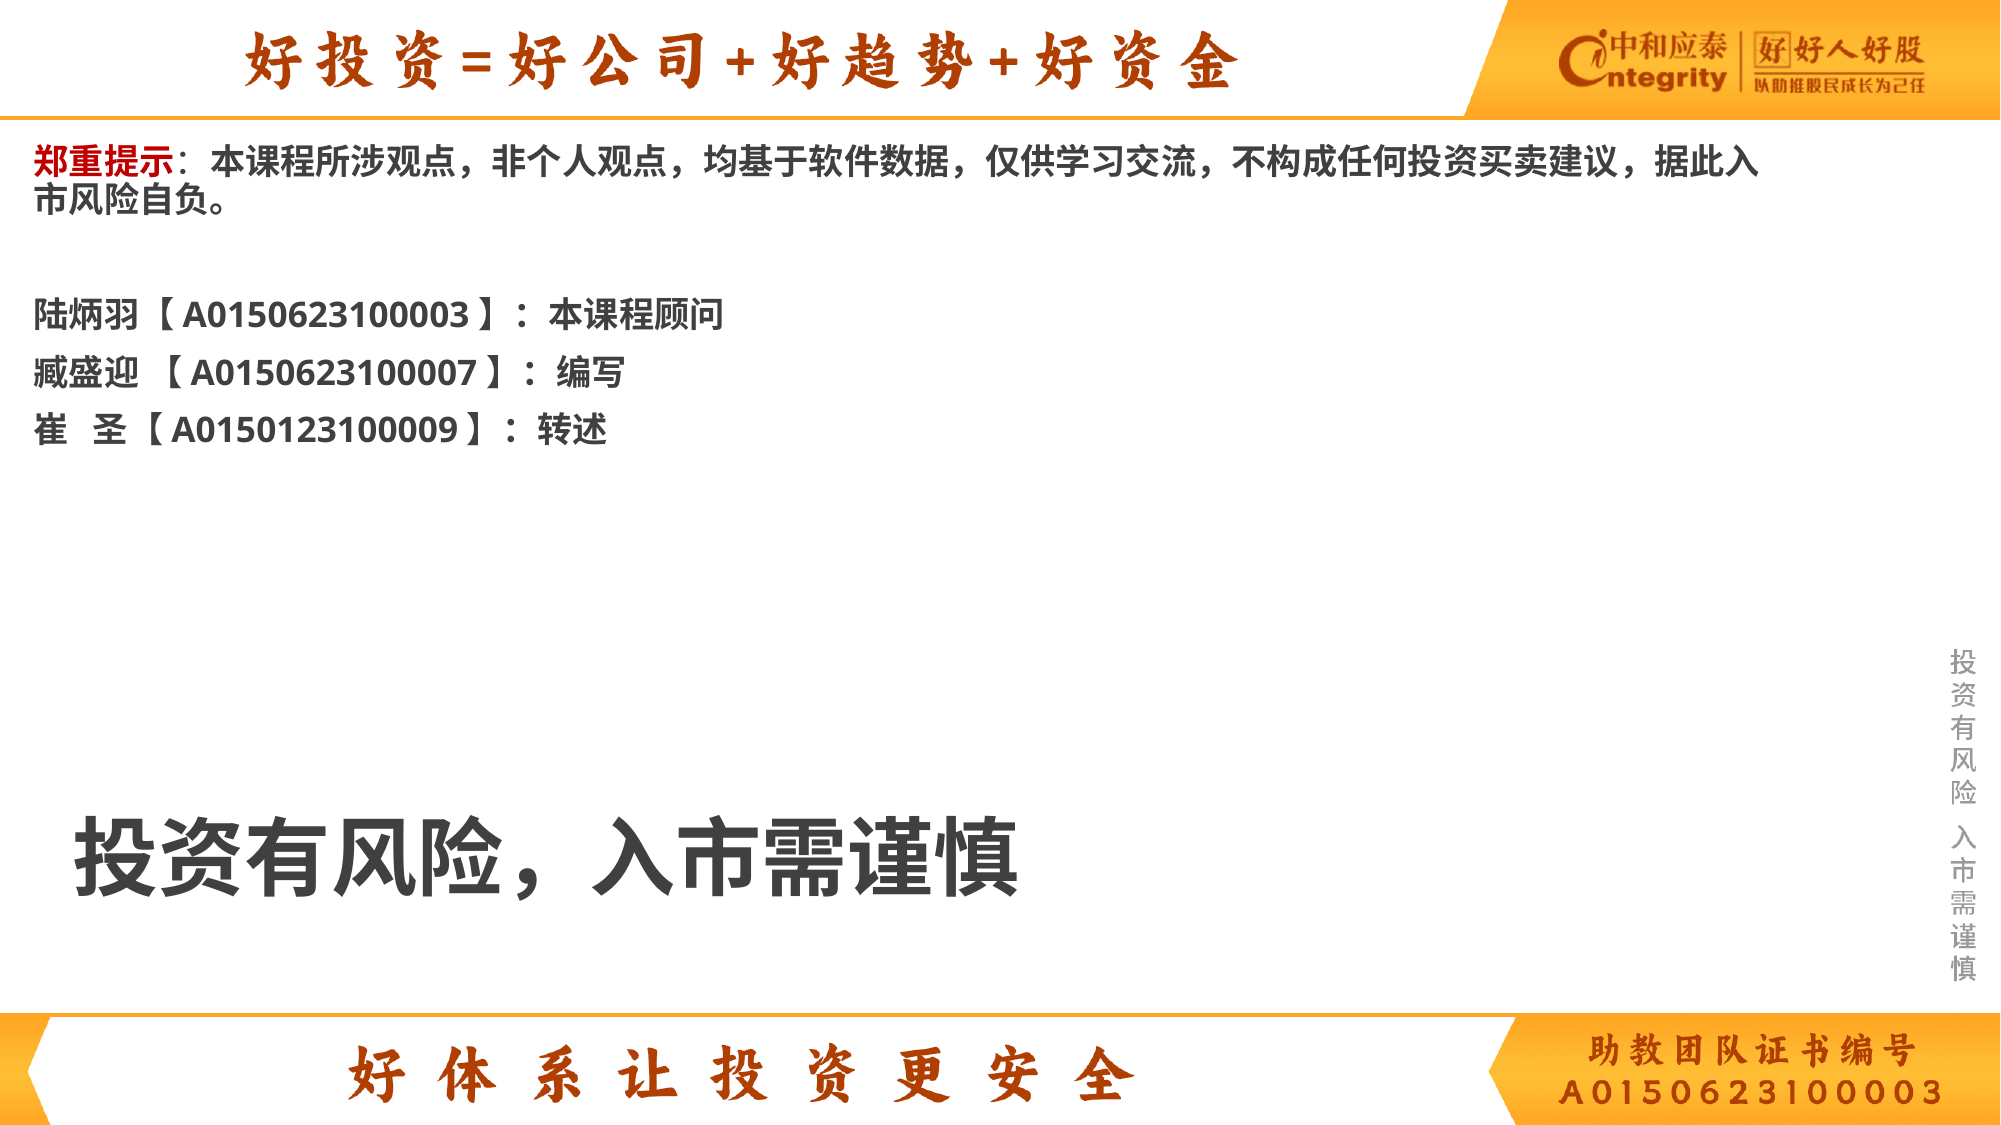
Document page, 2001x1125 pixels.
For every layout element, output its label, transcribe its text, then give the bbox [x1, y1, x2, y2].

picture [0, 0, 2001, 1125]
list 郑重提示：本课程所涉观点，非个人观点，均基于软件数据，仅供学习交流，不构成任何投资买卖建议，据此入市风险自负。 陆炳羽【A0150623100003】：本课程顾问 臧盛迎 【A0150623100007】：编写 崔 圣【A0150123100009】：转述 投资有风险，入市需谨慎 [18, 137, 1809, 920]
